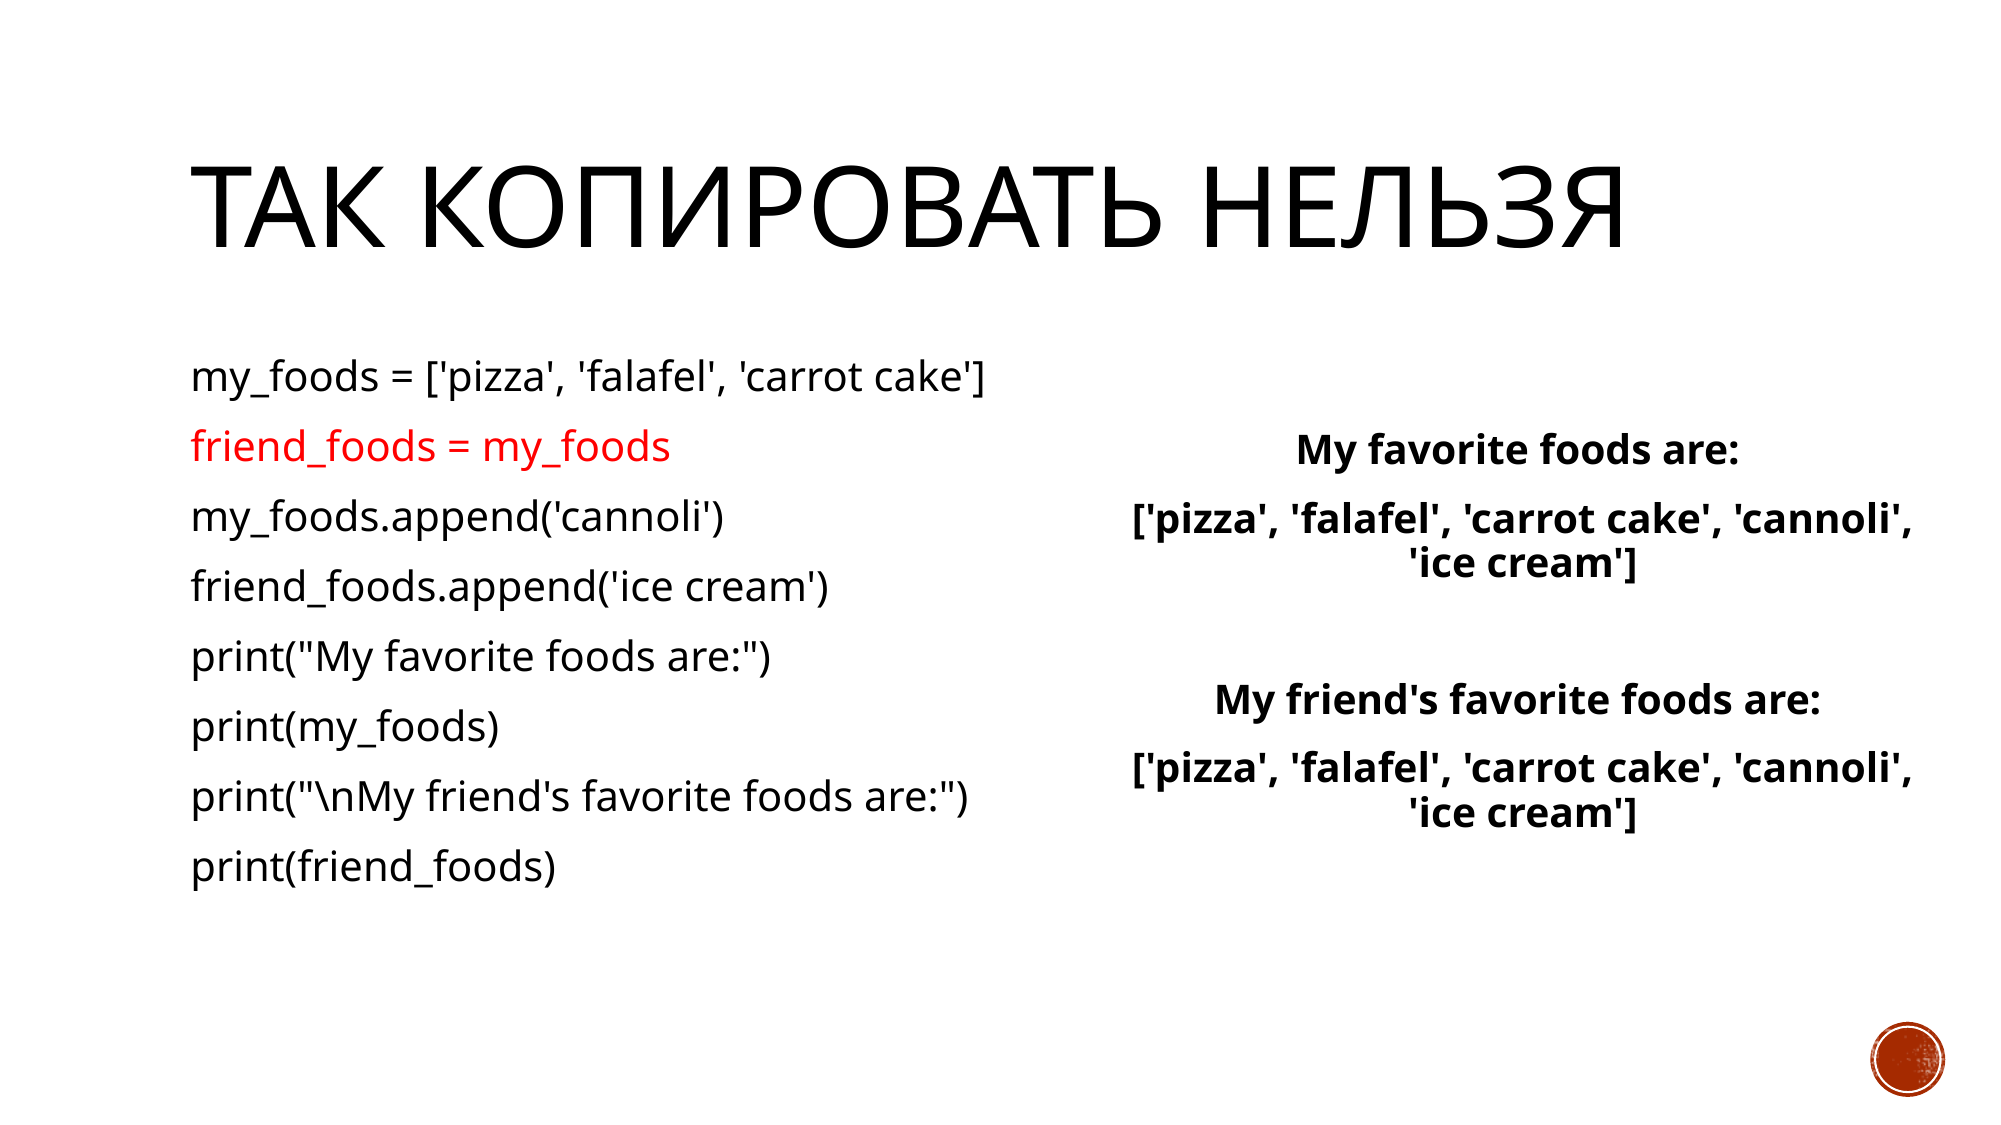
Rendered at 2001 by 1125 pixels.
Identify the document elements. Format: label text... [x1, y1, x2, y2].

text_box My favorite foods are: ['pizza', 'falafel', 'carrot cake', 'cannoli', 'ice cream'] My friend's favorite foods are: ['pizza', 'falafel', 'carrot cake', 'cannoli', 'ice cream'] [1082, 421, 1964, 847]
list my_foods = ['pizza', 'falafel', 'carrot cake'] friend_foods = my_foods my_foods.append('cannoli') friend_foods.append('ice cream') print("My favorite foods are:") print(my_foods) print("\nMy friend's favorite foods are:") print(friend_foods) [175, 348, 1029, 1013]
title Так копировать нельзя [175, 79, 1826, 344]
